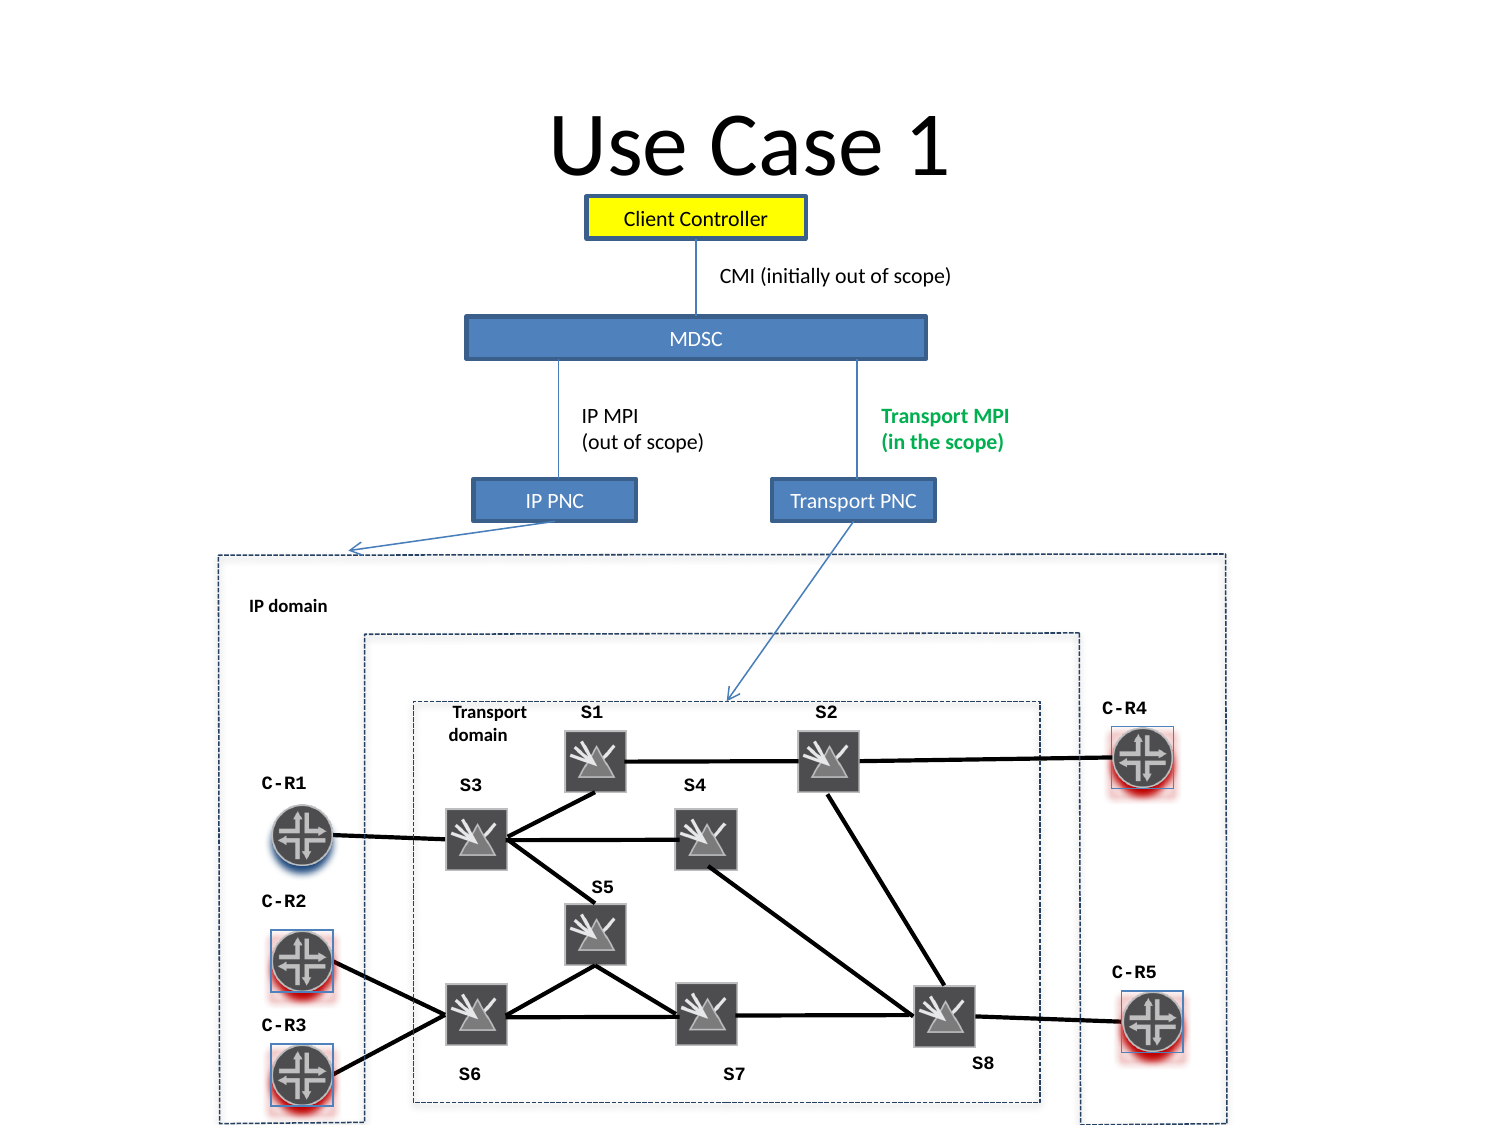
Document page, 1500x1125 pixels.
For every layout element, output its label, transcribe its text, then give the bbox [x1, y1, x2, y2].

picture [675, 982, 739, 1046]
picture [674, 807, 738, 871]
text_box Transport domain [433, 692, 601, 753]
text_box [217, 553, 721, 1125]
picture [912, 985, 976, 1048]
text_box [331, 960, 446, 1016]
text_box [975, 1016, 1116, 1022]
text_box [413, 848, 558, 982]
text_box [707, 865, 914, 1017]
picture [271, 930, 333, 992]
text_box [859, 757, 1113, 762]
picture [271, 804, 333, 866]
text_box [827, 793, 945, 986]
text_box [601, 701, 1041, 759]
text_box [331, 1022, 446, 1076]
picture [563, 729, 627, 793]
picture [1111, 726, 1173, 788]
picture [563, 902, 627, 965]
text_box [505, 965, 592, 1016]
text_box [348, 521, 555, 551]
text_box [466, 196, 1029, 522]
text_box [864, 771, 1041, 1014]
picture [1121, 991, 1183, 1053]
text_box S1 [601, 692, 624, 699]
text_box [726, 521, 854, 702]
text_box [858, 553, 1228, 1125]
text_box [599, 770, 822, 864]
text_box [506, 839, 596, 904]
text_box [507, 791, 596, 837]
text_box [413, 1025, 1041, 1103]
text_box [594, 965, 676, 1015]
text_box [601, 849, 702, 981]
title Use Case 1 [75, 45, 1425, 233]
picture [444, 807, 508, 871]
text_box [337, 834, 446, 840]
picture [271, 1044, 333, 1106]
picture [797, 729, 860, 793]
picture [446, 983, 508, 1047]
text_box [413, 701, 558, 833]
